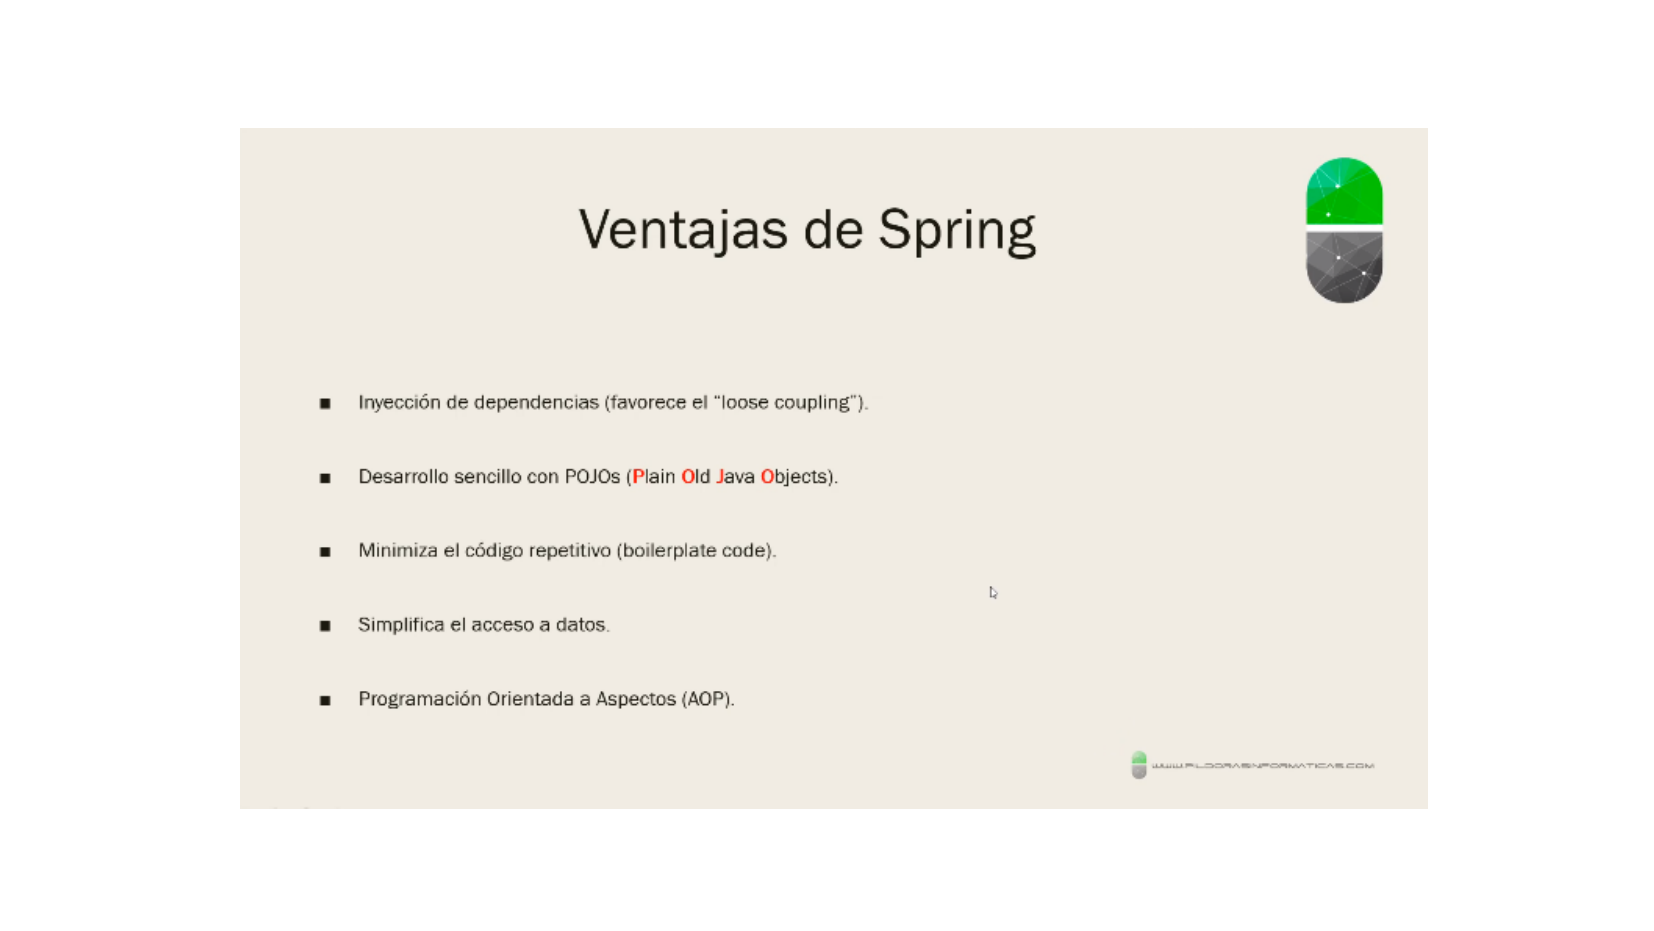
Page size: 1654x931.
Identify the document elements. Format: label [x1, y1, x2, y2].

picture [239, 128, 1428, 809]
